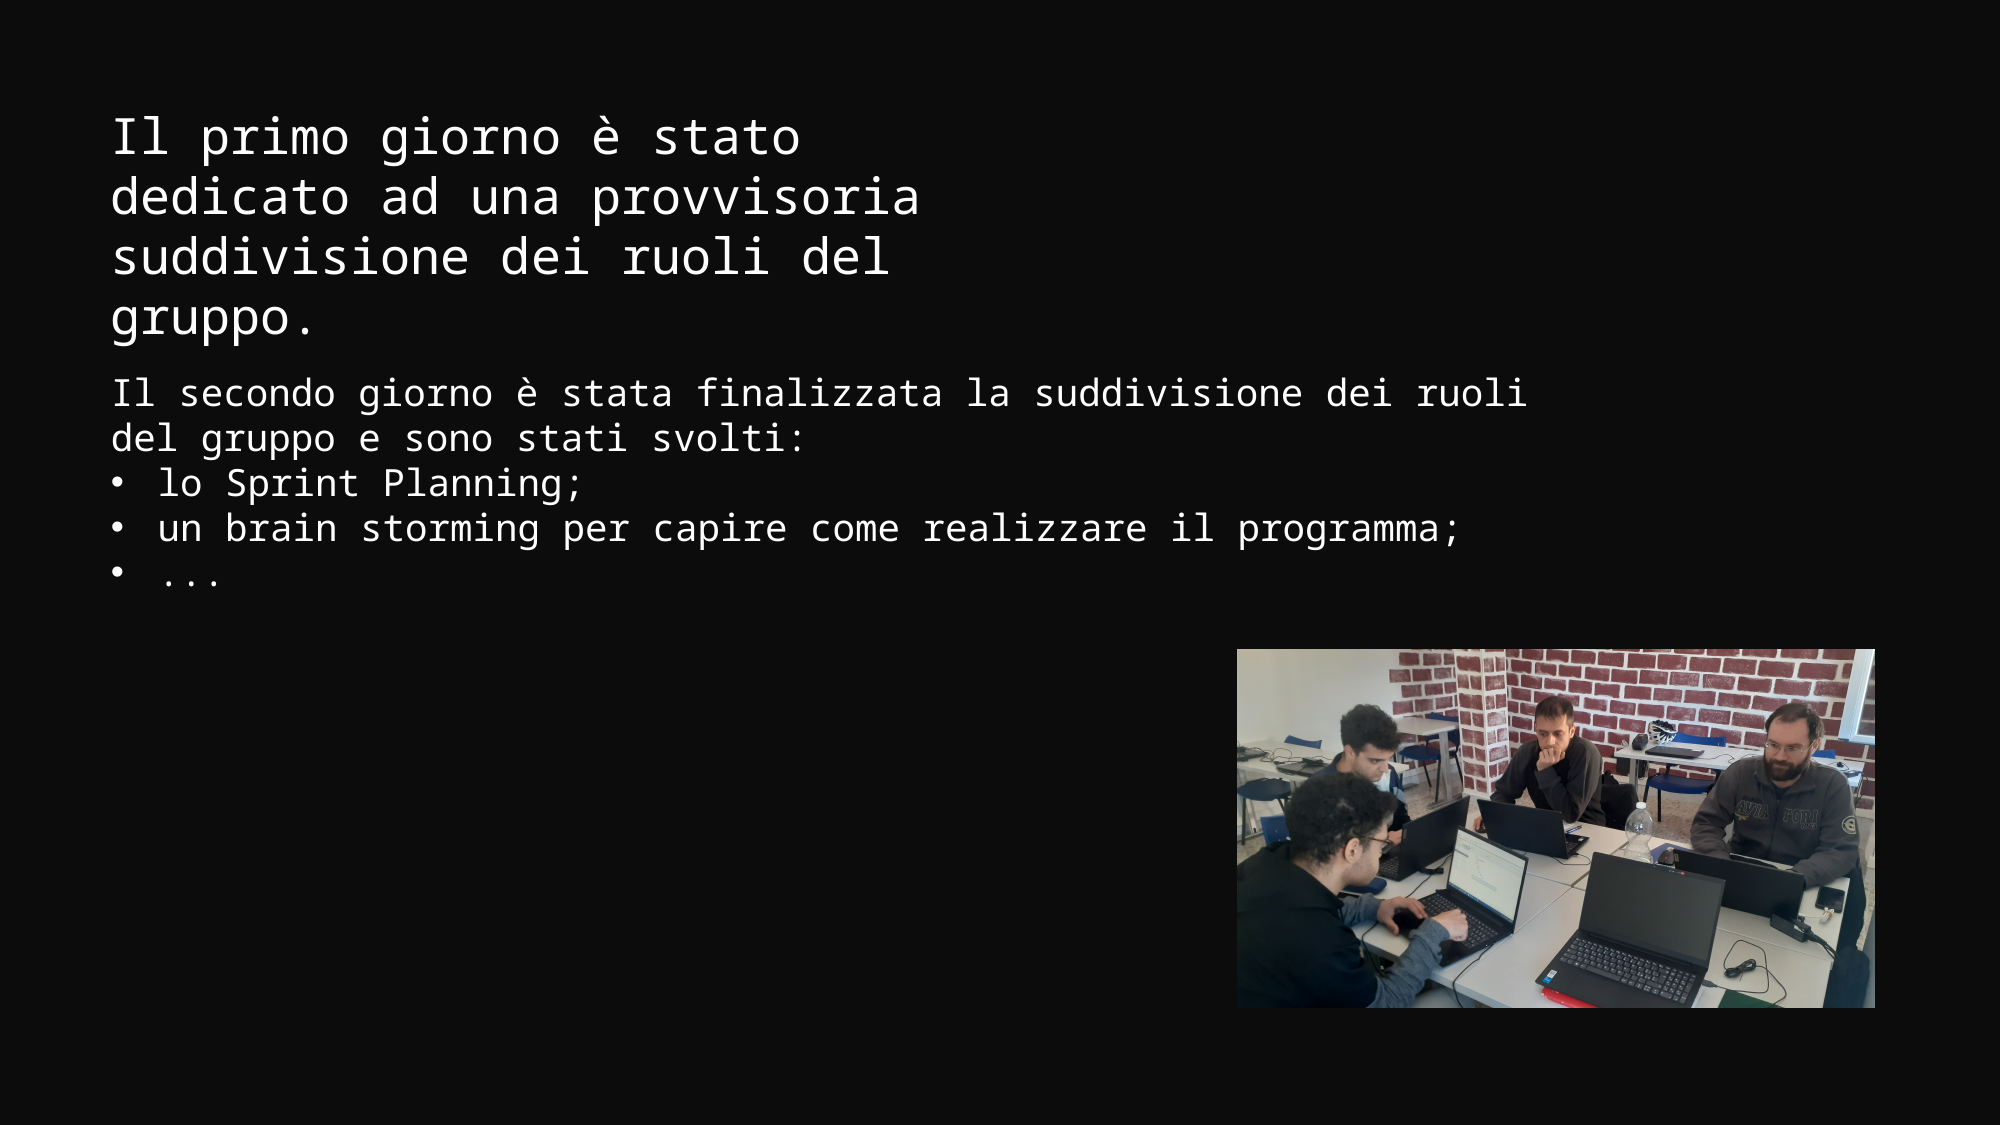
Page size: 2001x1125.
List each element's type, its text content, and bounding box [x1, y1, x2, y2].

text_box Il secondo giorno è stata finalizzata la suddivisione dei ruoli del gruppo e sono stati svolti: lo Sprint Planning; un brain storming per capire come realizzare il programma; ... [96, 361, 1621, 602]
picture [1237, 649, 1875, 1008]
text_box Il primo giorno è stato dedicato ad una provvisoria suddivisione dei ruoli del gruppo. [96, 96, 1025, 352]
